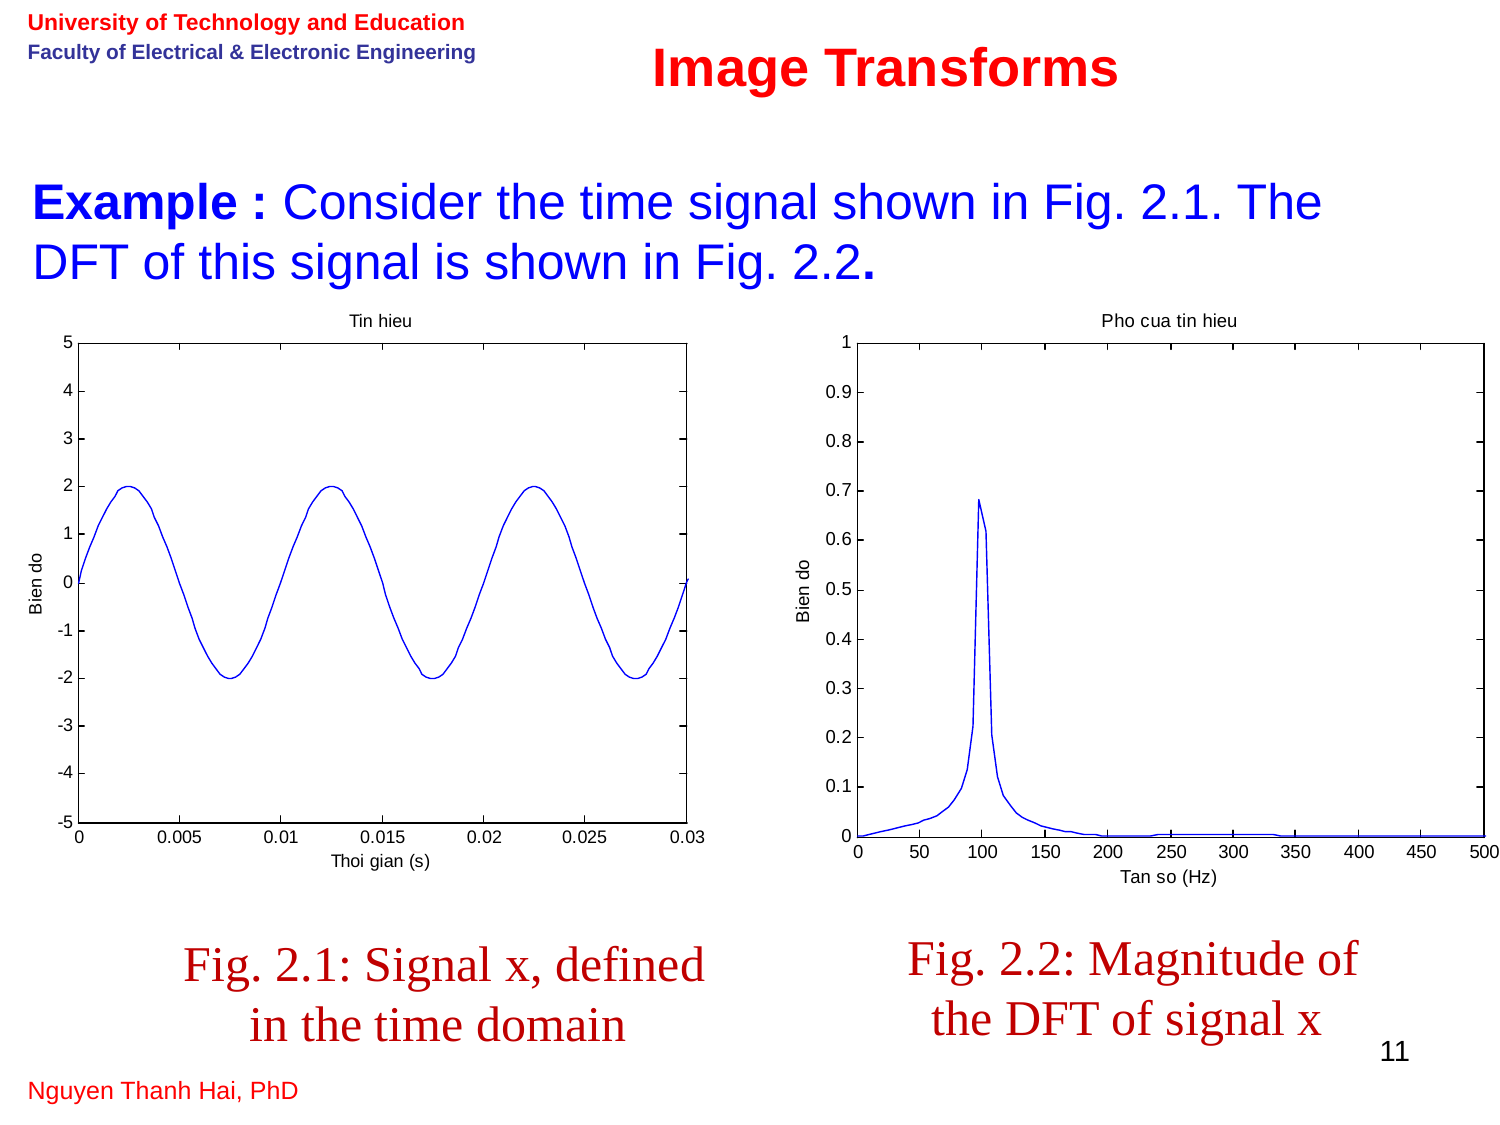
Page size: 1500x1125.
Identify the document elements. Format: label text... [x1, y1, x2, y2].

picture [0, 297, 1500, 905]
slide_number 11 [1074, 1024, 1426, 1103]
text_box Example : Consider the time signal shown in Fig. 2.1. The DFT of this signal is shown in Fig. 2.2. [17, 161, 1418, 297]
text_box Fig. 2.2: Magnitude of the DFT of signal x [879, 917, 1388, 1053]
text_box Fig. 2.1: Signal x, defined in the time domain [145, 923, 744, 1059]
text_box Image Transforms [602, 24, 1172, 105]
text_box University of Technology and Education Faculty of Electrical & Electronic Engineering [12, 0, 538, 71]
text_box Nguyen Thanh Hai, PhD [12, 1067, 363, 1113]
